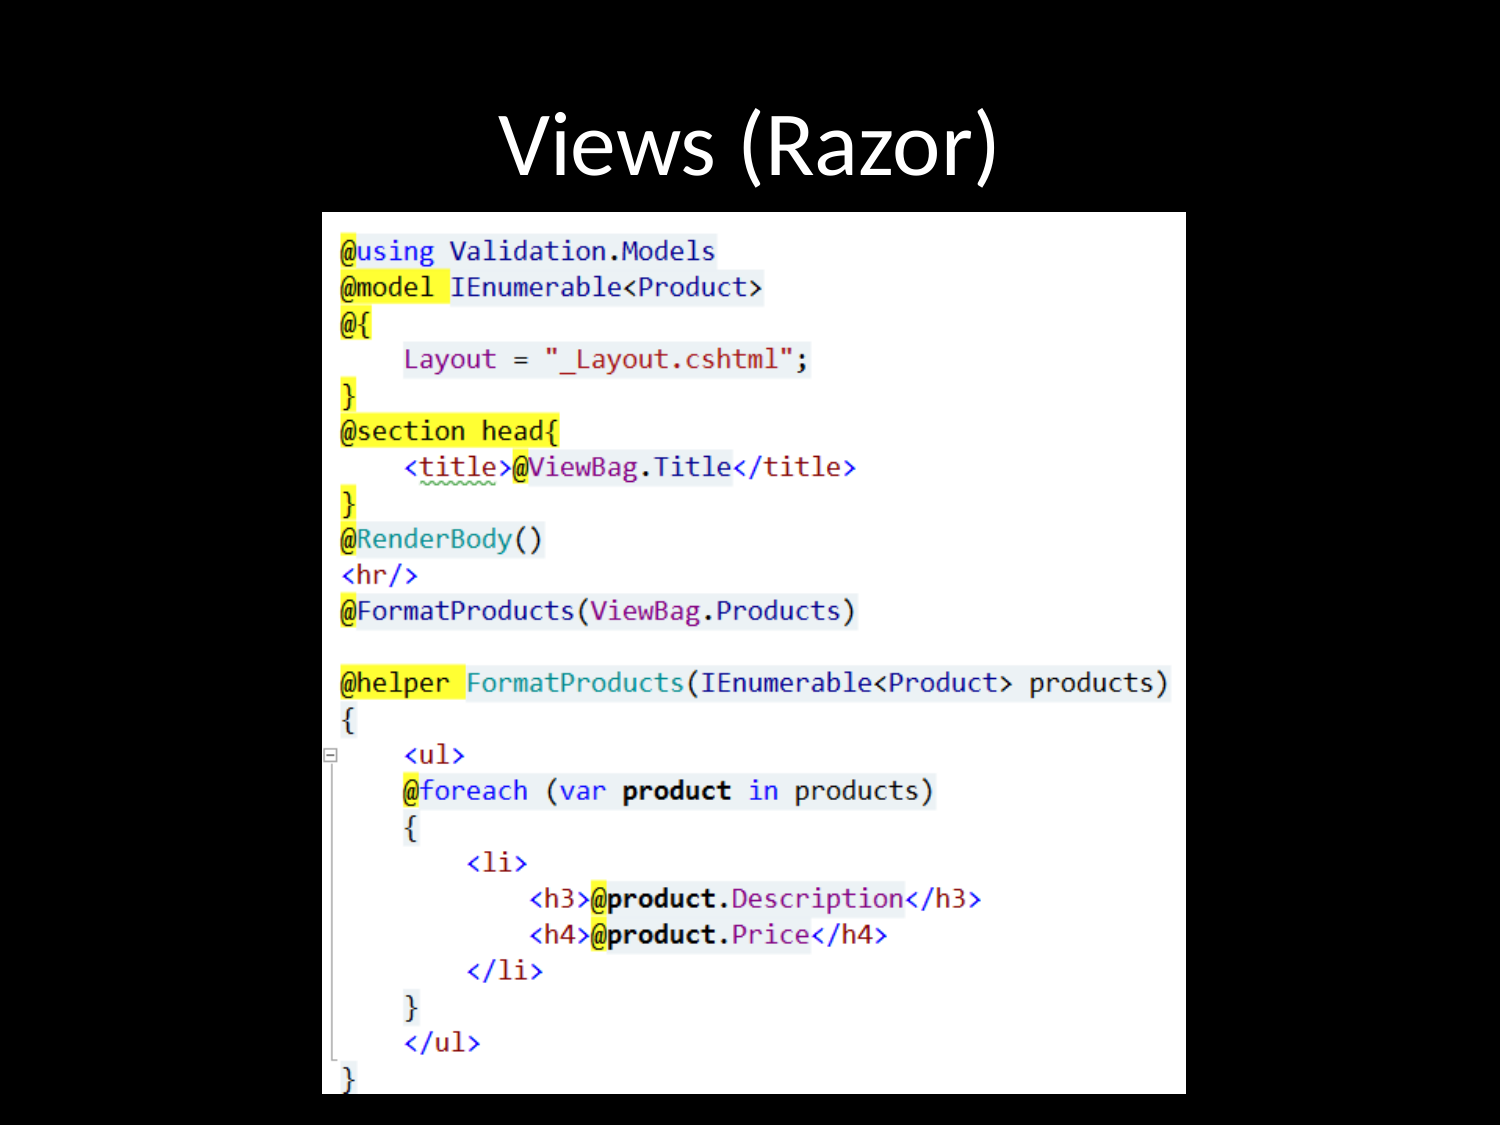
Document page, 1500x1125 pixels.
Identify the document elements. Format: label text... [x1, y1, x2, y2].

picture [322, 212, 1186, 1094]
title Views (Razor) [75, 45, 1425, 233]
